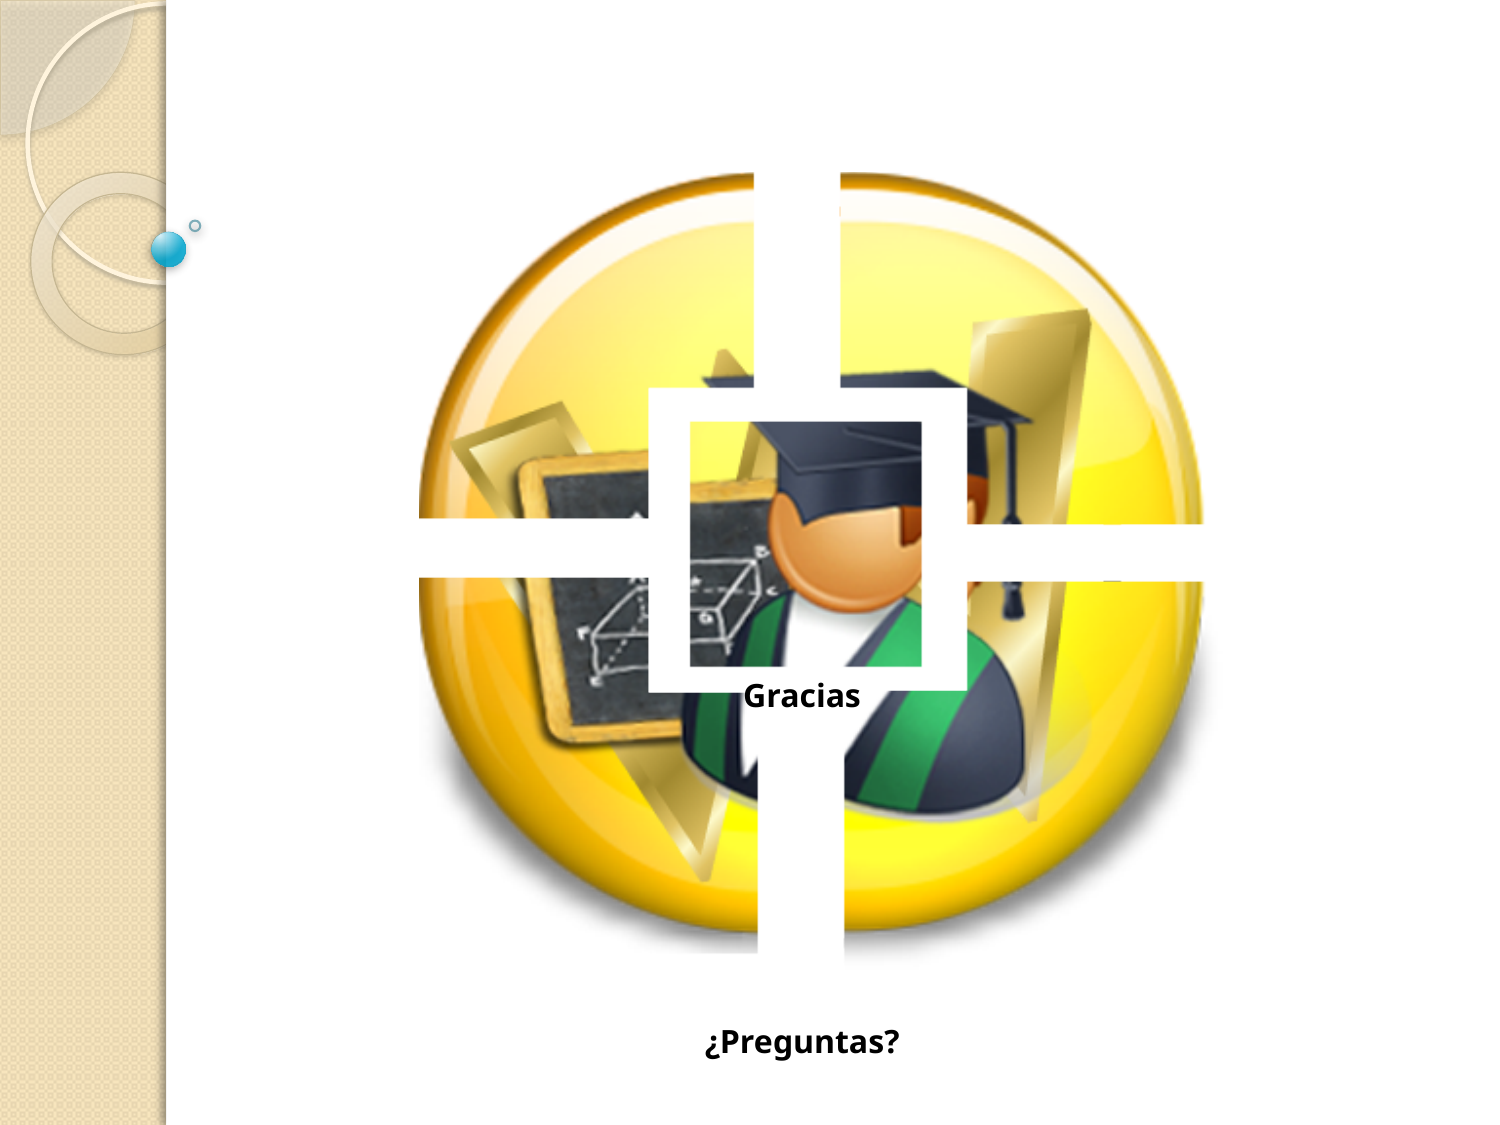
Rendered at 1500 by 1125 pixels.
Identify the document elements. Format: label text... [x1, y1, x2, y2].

picture [418, 172, 1223, 971]
title Gracias ¿Preguntas? [501, 981, 1103, 1067]
